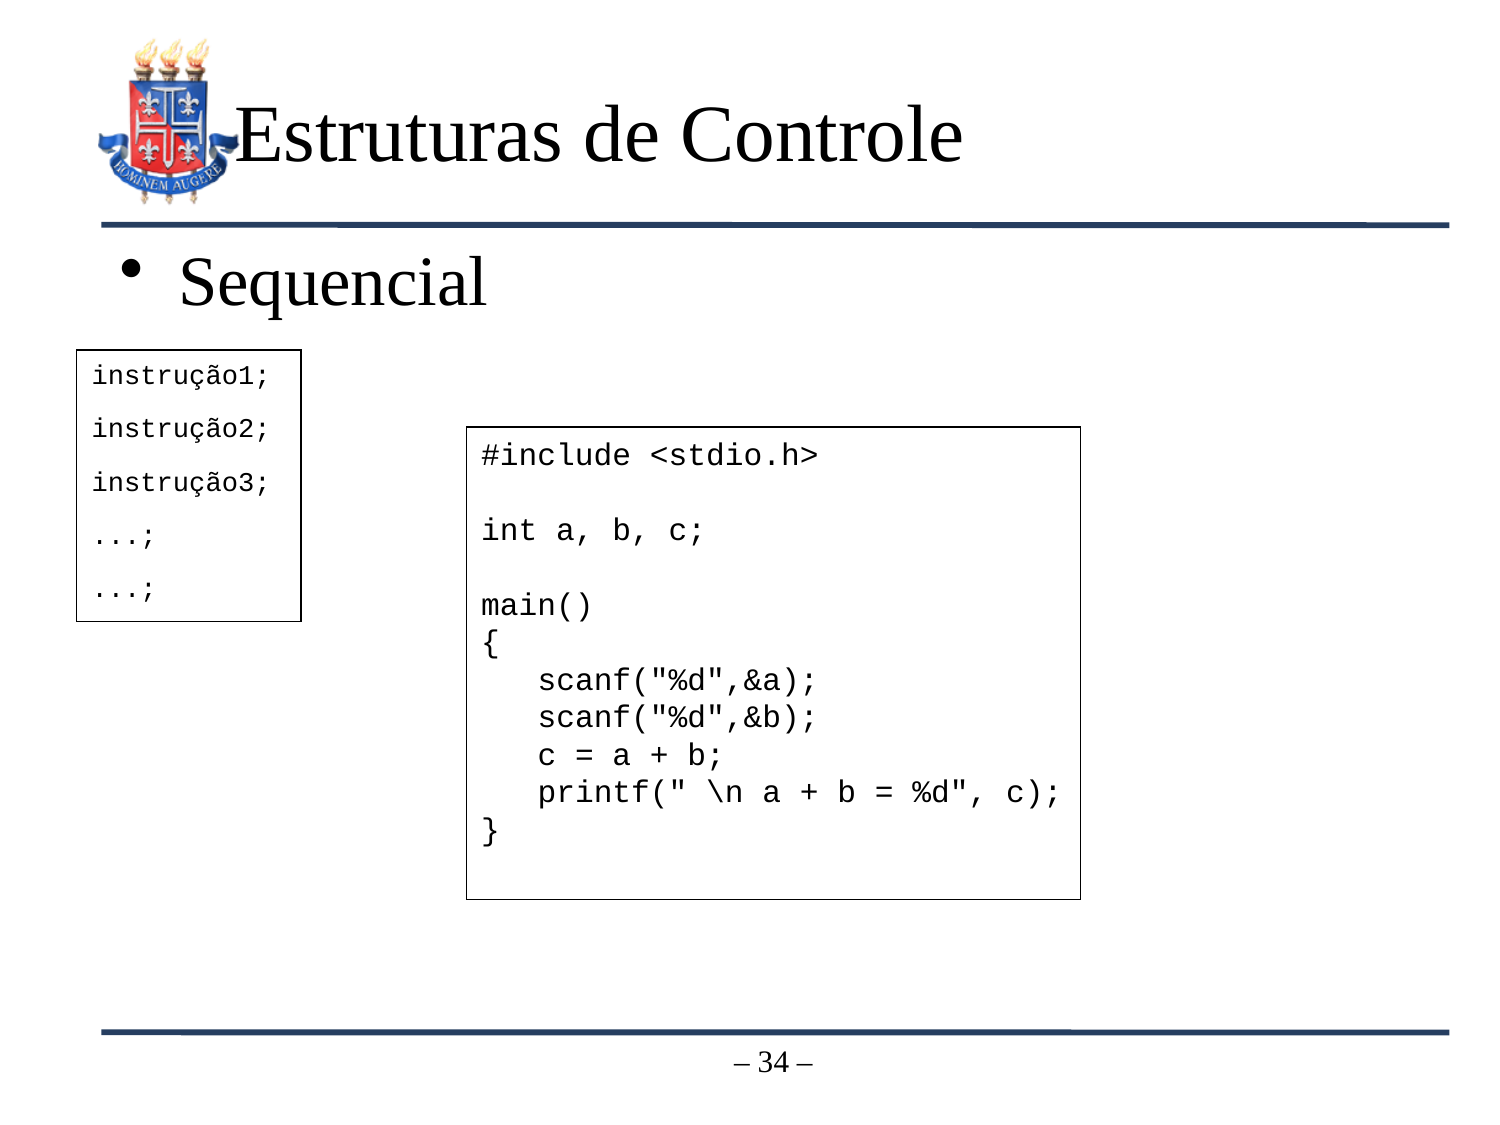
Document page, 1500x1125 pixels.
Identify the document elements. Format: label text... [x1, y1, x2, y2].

picture [97, 27, 246, 209]
list Sequencial [103, 226, 1448, 351]
text_box instrução1; instrução2; instrução3; ...; ...; [76, 349, 302, 622]
title Estruturas de Controle [218, 47, 1500, 210]
text_box #include <stdio.h> int a, b, c; main() { scanf("%d",&a); scanf("%d",&b); c = a + b; printf(" \n a + b = %d", c); } [466, 426, 1081, 900]
slide_number – 34 – [598, 1033, 949, 1113]
